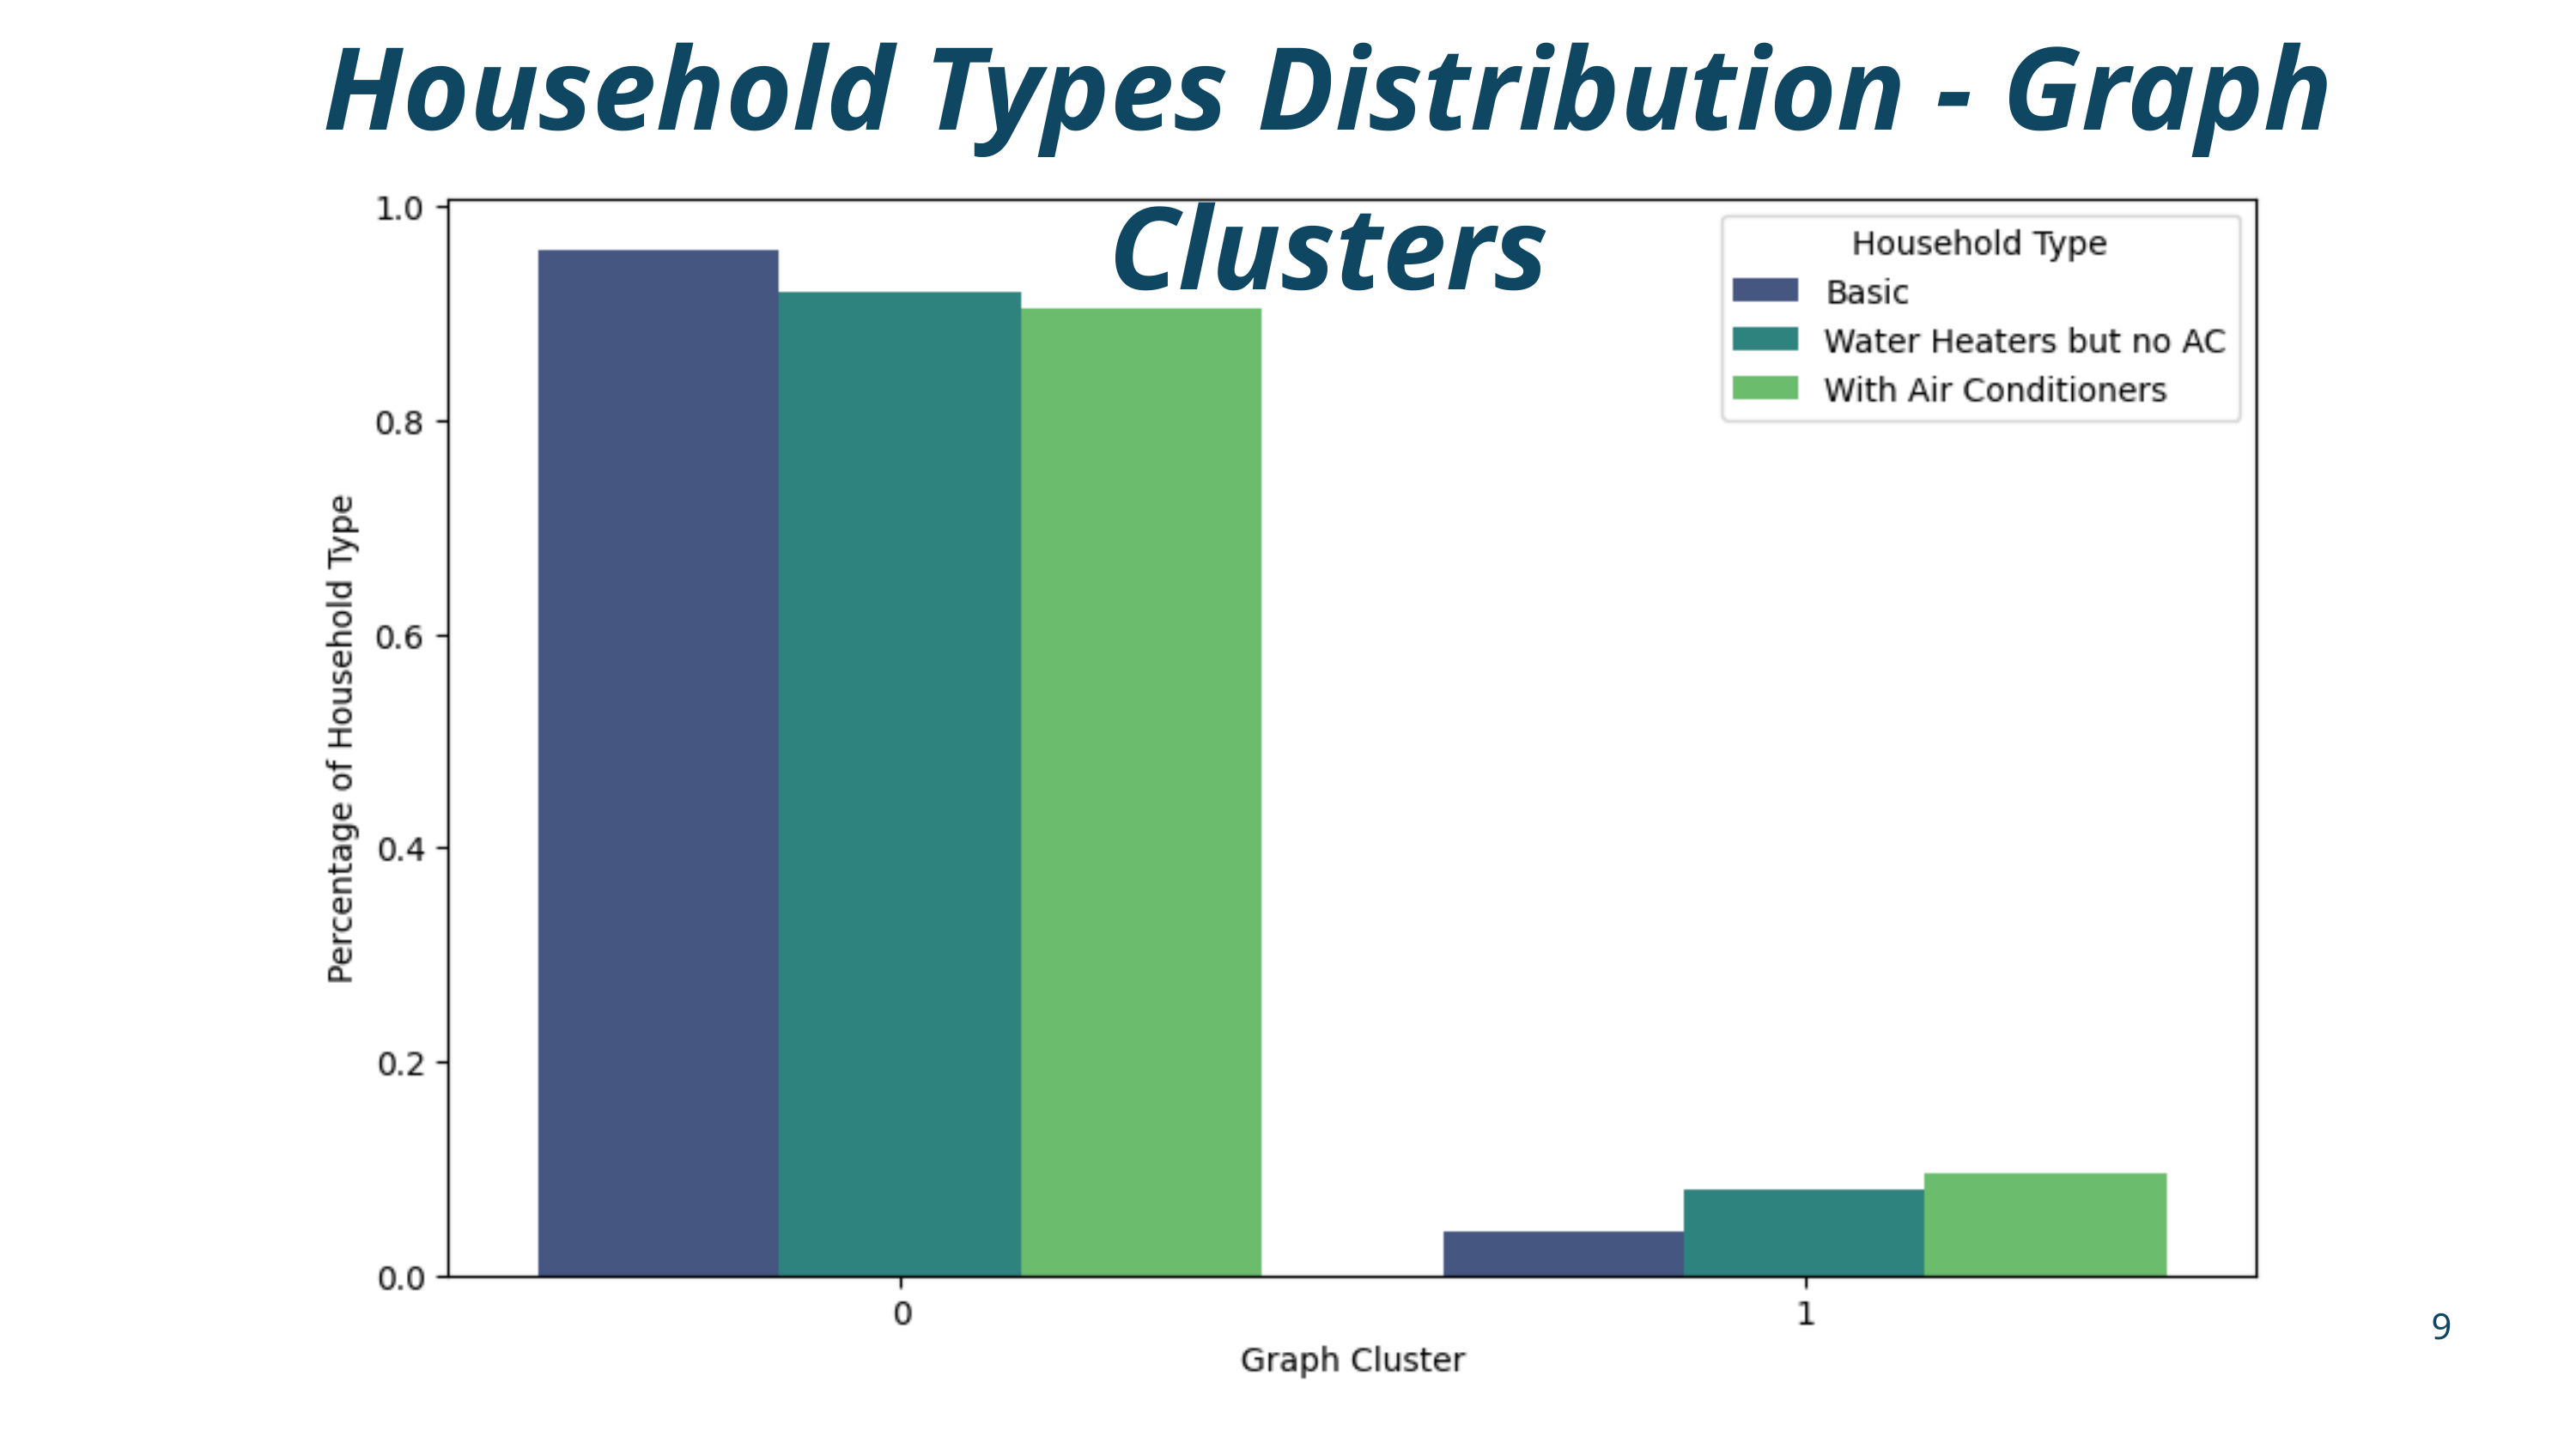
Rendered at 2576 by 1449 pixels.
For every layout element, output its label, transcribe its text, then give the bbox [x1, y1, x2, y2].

text_box 9 [2431, 1296, 2452, 1348]
text_box Household Types Distribution - Graph Clusters [144, 0, 2512, 313]
text_box [306, 313, 2270, 1400]
